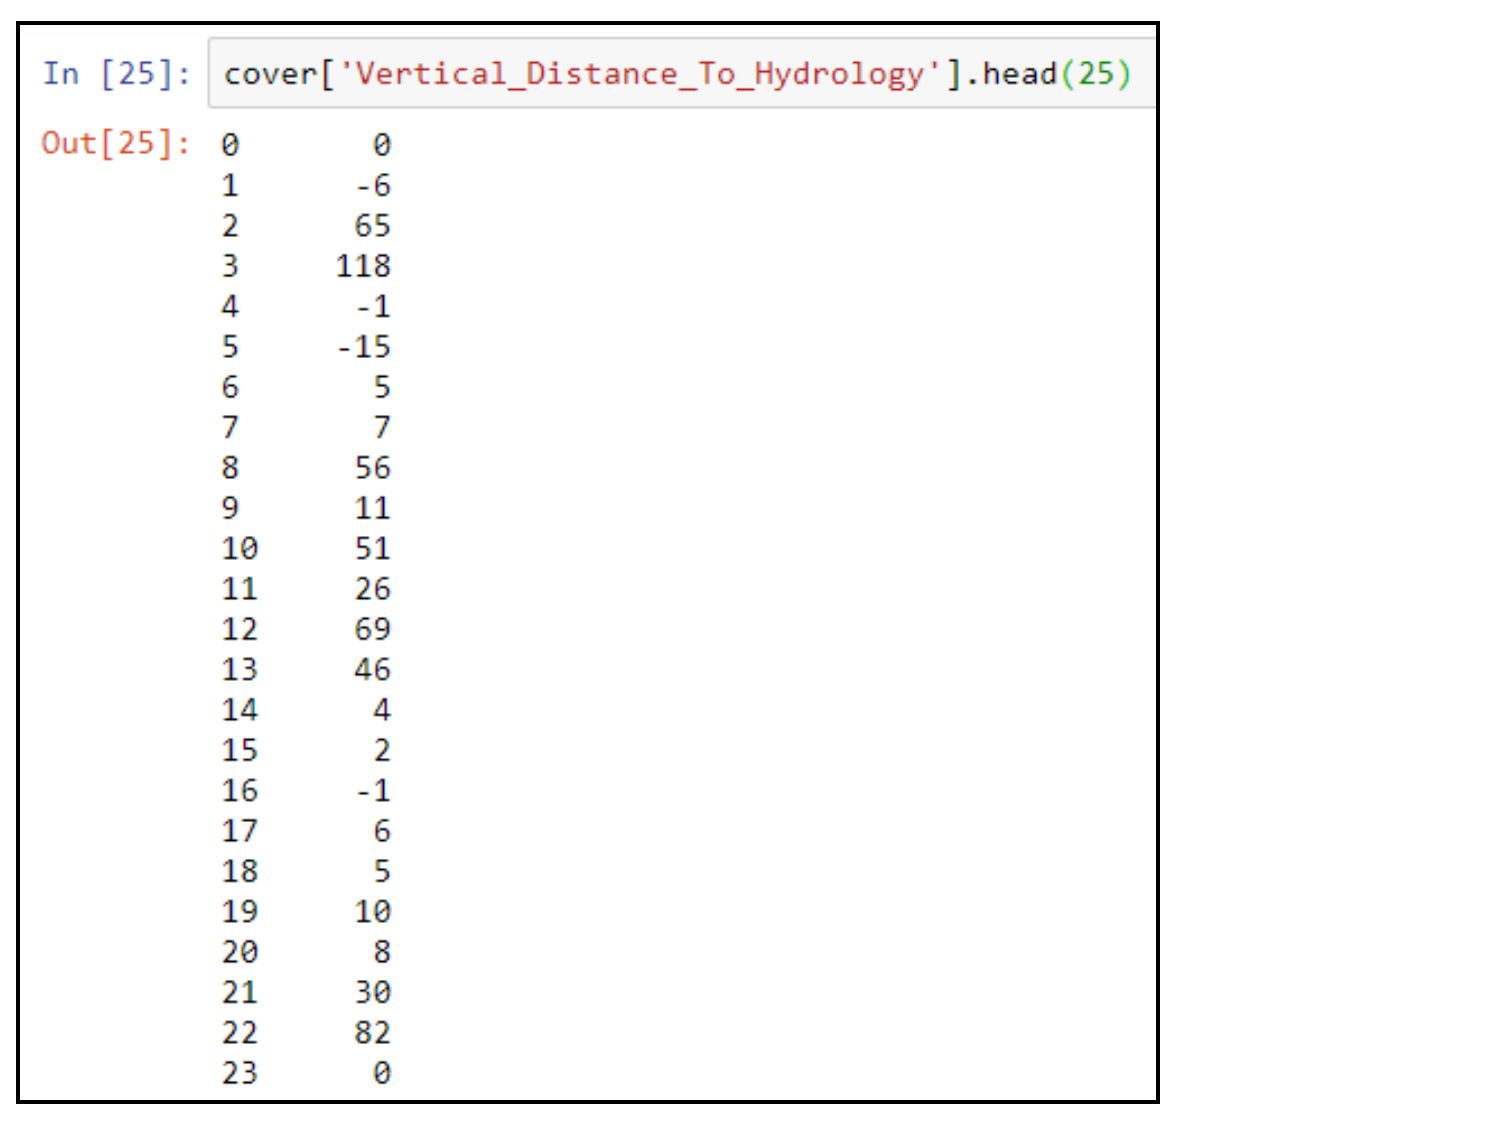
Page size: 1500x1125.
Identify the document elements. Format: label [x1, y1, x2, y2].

picture [20, 24, 1156, 1101]
